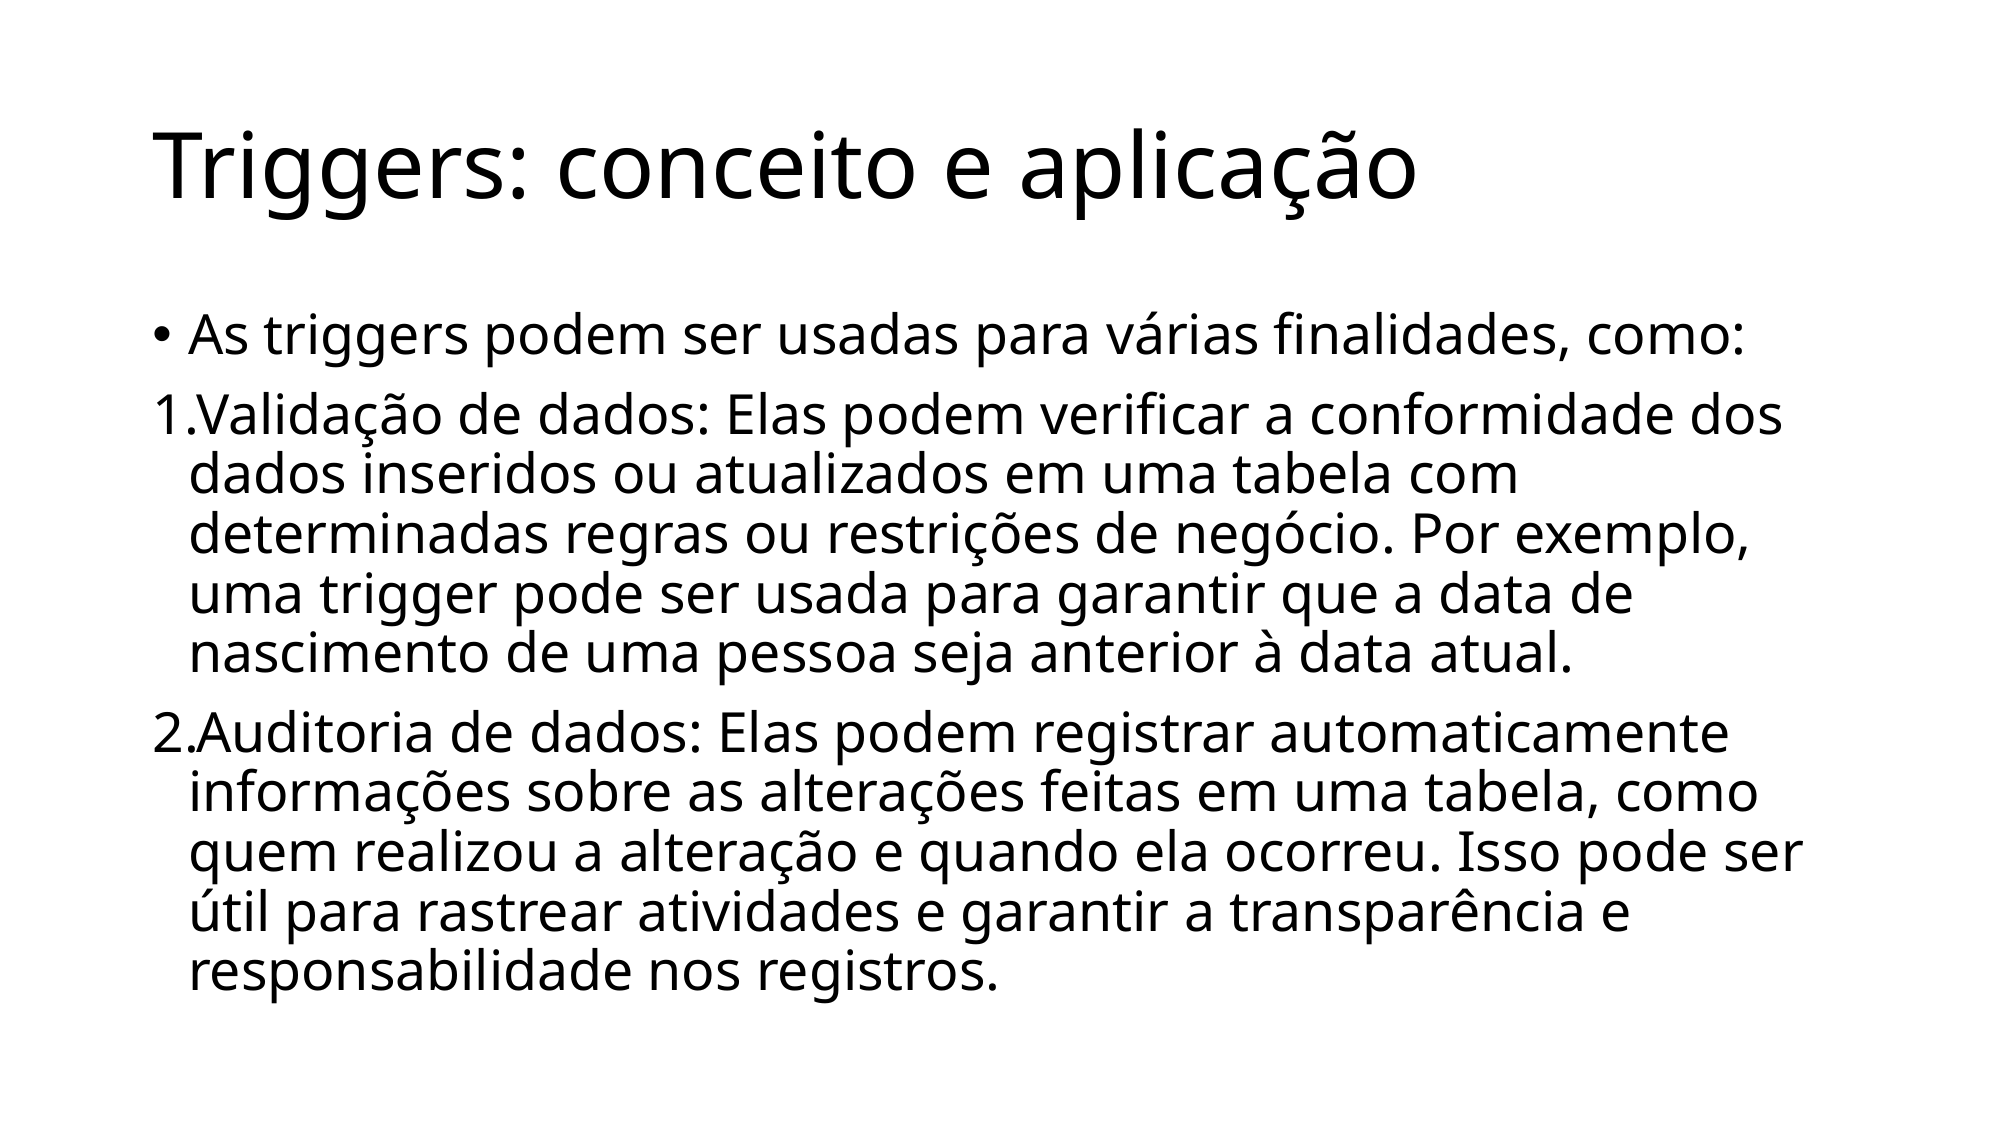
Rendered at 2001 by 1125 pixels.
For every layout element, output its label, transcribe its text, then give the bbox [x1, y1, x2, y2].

title Triggers: conceito e aplicação [137, 59, 1863, 278]
list As triggers podem ser usadas para várias finalidades, como: Validação de dados: Elas podem verificar a conformidade dos dados inseridos ou atualizados em uma tabela com determinadas regras ou restrições de negócio. Por exemplo, uma trigger pode ser usada para garantir que a data de nascimento de uma pessoa seja anterior à data atual. Auditoria de dados: Elas podem registrar automaticamente informações sobre as alterações feitas em uma tabela, como quem realizou a alteração e quando ela ocorreu. Isso pode ser útil para rastrear atividades e garantir a transparência e responsabilidade nos registros. [137, 299, 1863, 1014]
